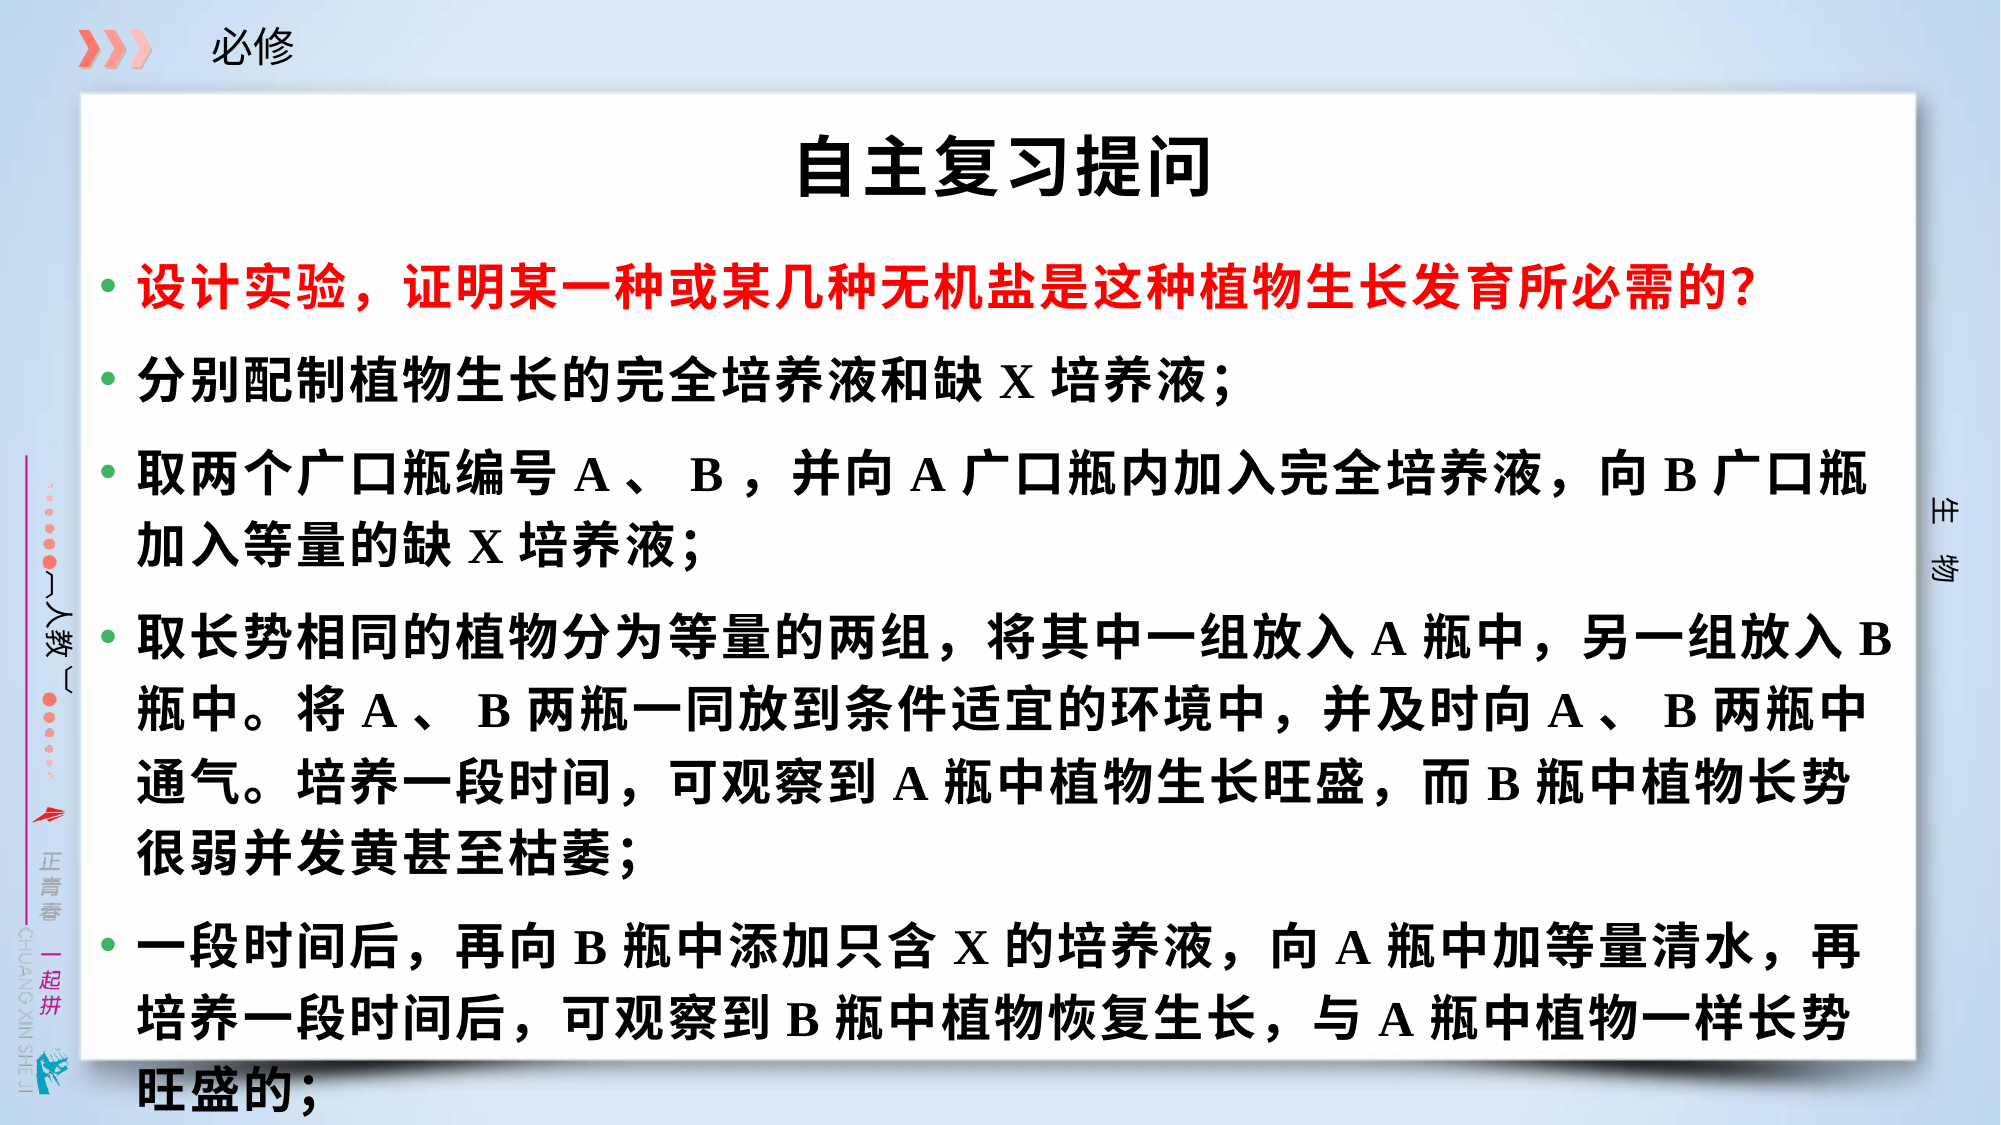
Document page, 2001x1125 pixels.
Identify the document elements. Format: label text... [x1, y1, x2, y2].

list 设计实验，证明某一种或某几种无机盐是这种植物生长发育所必需的？ 分别配制植物生长的完全培养液和缺X培养液； 取两个广口瓶编号A、B，并向A广口瓶内加入完全培养液，向B广口瓶加入等量的缺X培养液； 取长势相同的植物分为等量的两组，将其中一组放入A瓶中，另一组放入B瓶中。将A、B两瓶一同放到条件适宜的环境中，并及时向A、B两瓶中通气。培养一段时间，可观察到A瓶中植物生长旺盛，而B瓶中植物长势很弱并发黄甚至枯萎； 一段时间后，再向B瓶中添加只含X的培养液，向A瓶中加等量清水，再培养一段时间后，可观察到B瓶中植物恢复生长，与A瓶中植物一样长势旺盛的； [82, 243, 1911, 1064]
title 自主复习提问 [109, 94, 1891, 236]
picture [0, 0, 2001, 1125]
